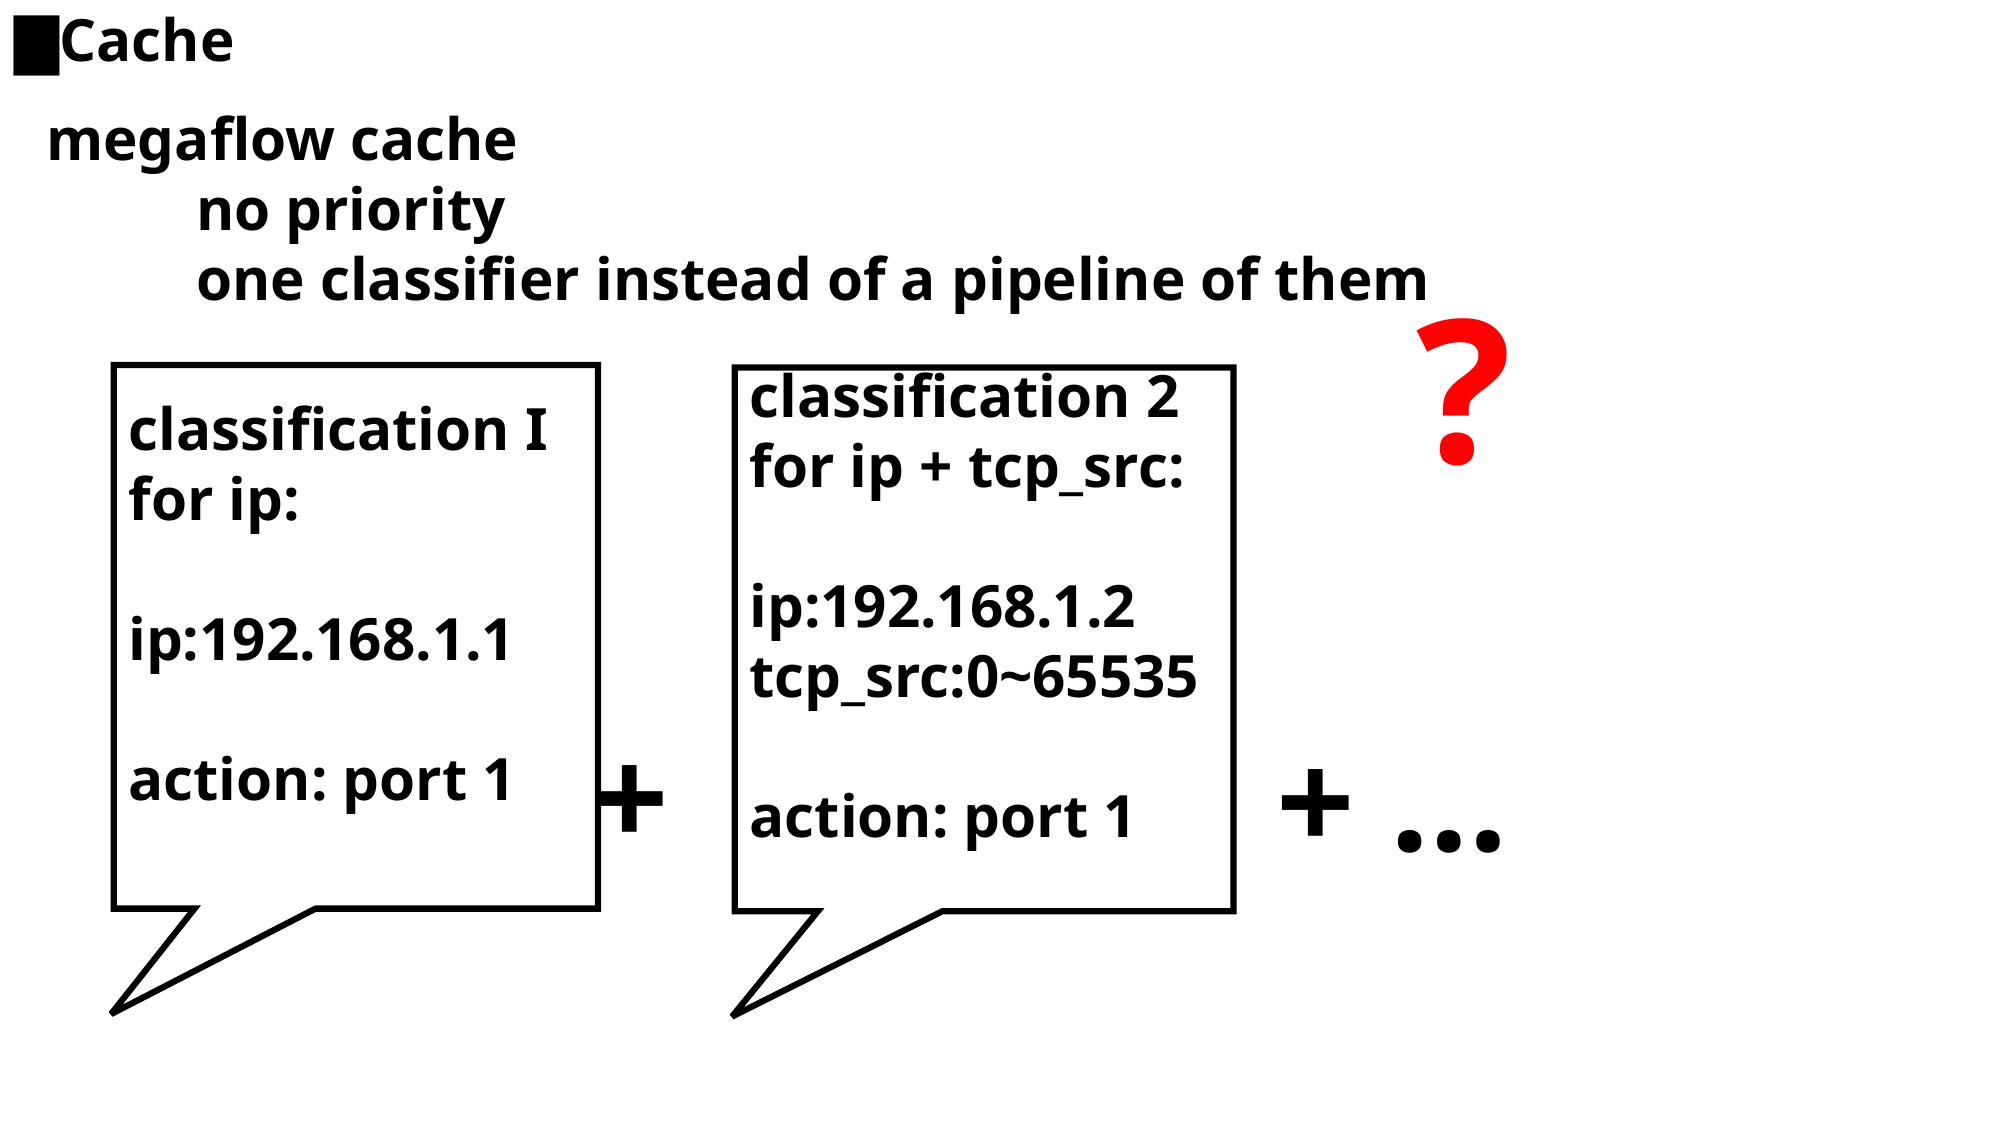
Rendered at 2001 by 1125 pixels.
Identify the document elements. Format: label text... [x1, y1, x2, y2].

text_box ? [1401, 256, 1567, 512]
text_box + … [1261, 706, 1572, 887]
text_box megaflow cache no priority one classifier instead of a pipeline of them [31, 94, 1907, 320]
text_box ▇Cache [0, 0, 529, 81]
text_box classification 2 for ip + tcp_src: ip:192.168.1.2 tcp_src:0~65535 action: port 1 [731, 366, 1235, 1018]
text_box + [575, 702, 669, 883]
text_box classification I for ip: ip:192.168.1.1 action: port 1 [110, 364, 600, 1015]
